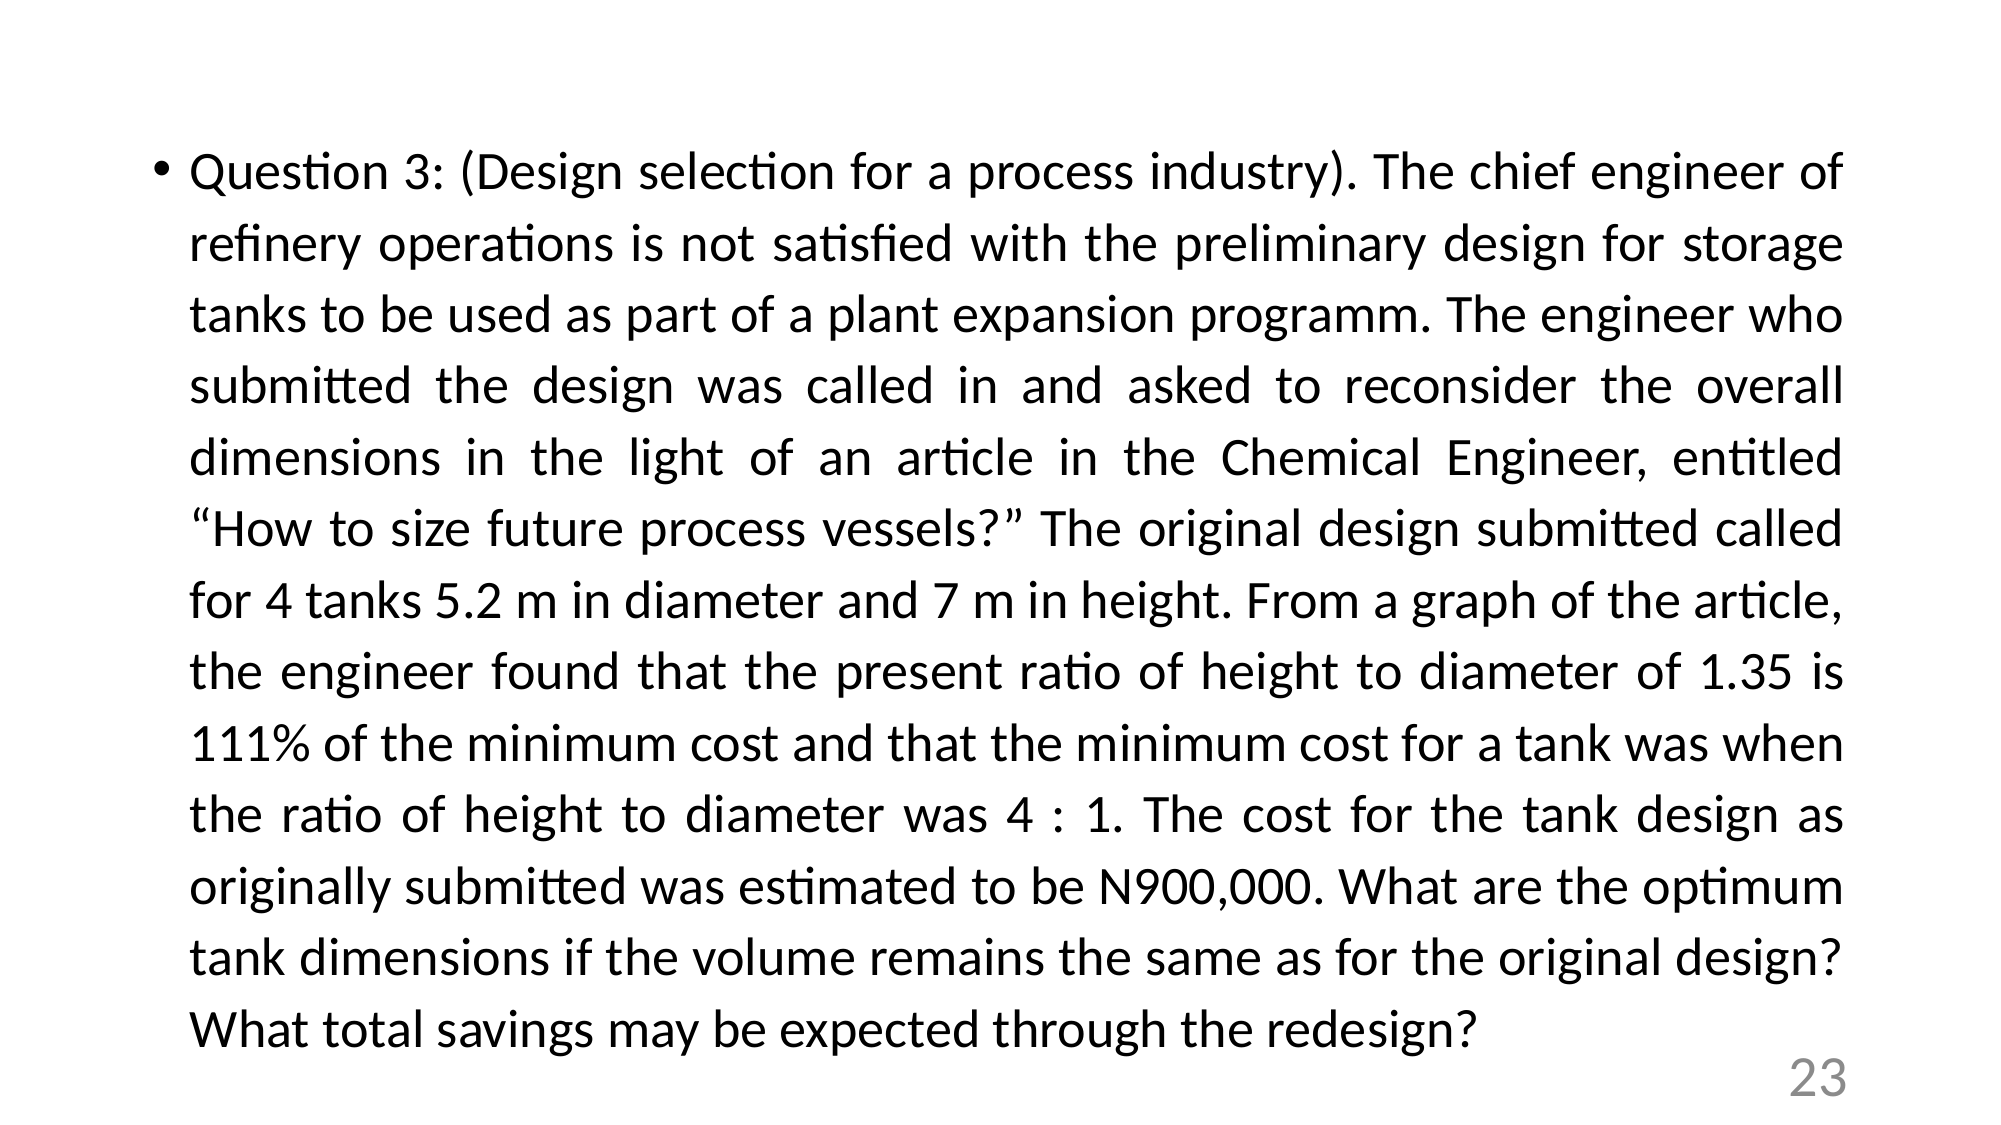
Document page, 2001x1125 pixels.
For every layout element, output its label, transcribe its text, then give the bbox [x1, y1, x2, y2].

list Question 3: (Design selection for a process industry). The chief engineer of refinery operations is not satisfied with the preliminary design for storage tanks to be used as part of a plant expansion programm. The engineer who submitted the design was called in and asked to reconsider the overall dimensions in the light of an article in the Chemical Engineer, entitled “How to size future process vessels?” The original design submitted called for 4 tanks 5.2 m in diameter and 7 m in height. From a graph of the article, the engineer found that the present ratio of height to diameter of 1.35 is 111% of the minimum cost and that the minimum cost for a tank was when the ratio of height to diameter was 4 : 1. The cost for the tank design as originally submitted was estimated to be N900,000. What are the optimum tank dimensions if the volume remains the same as for the original design? What total savings may be expected through the redesign? [137, 121, 1863, 954]
slide_number 23 [1412, 1042, 1863, 1103]
